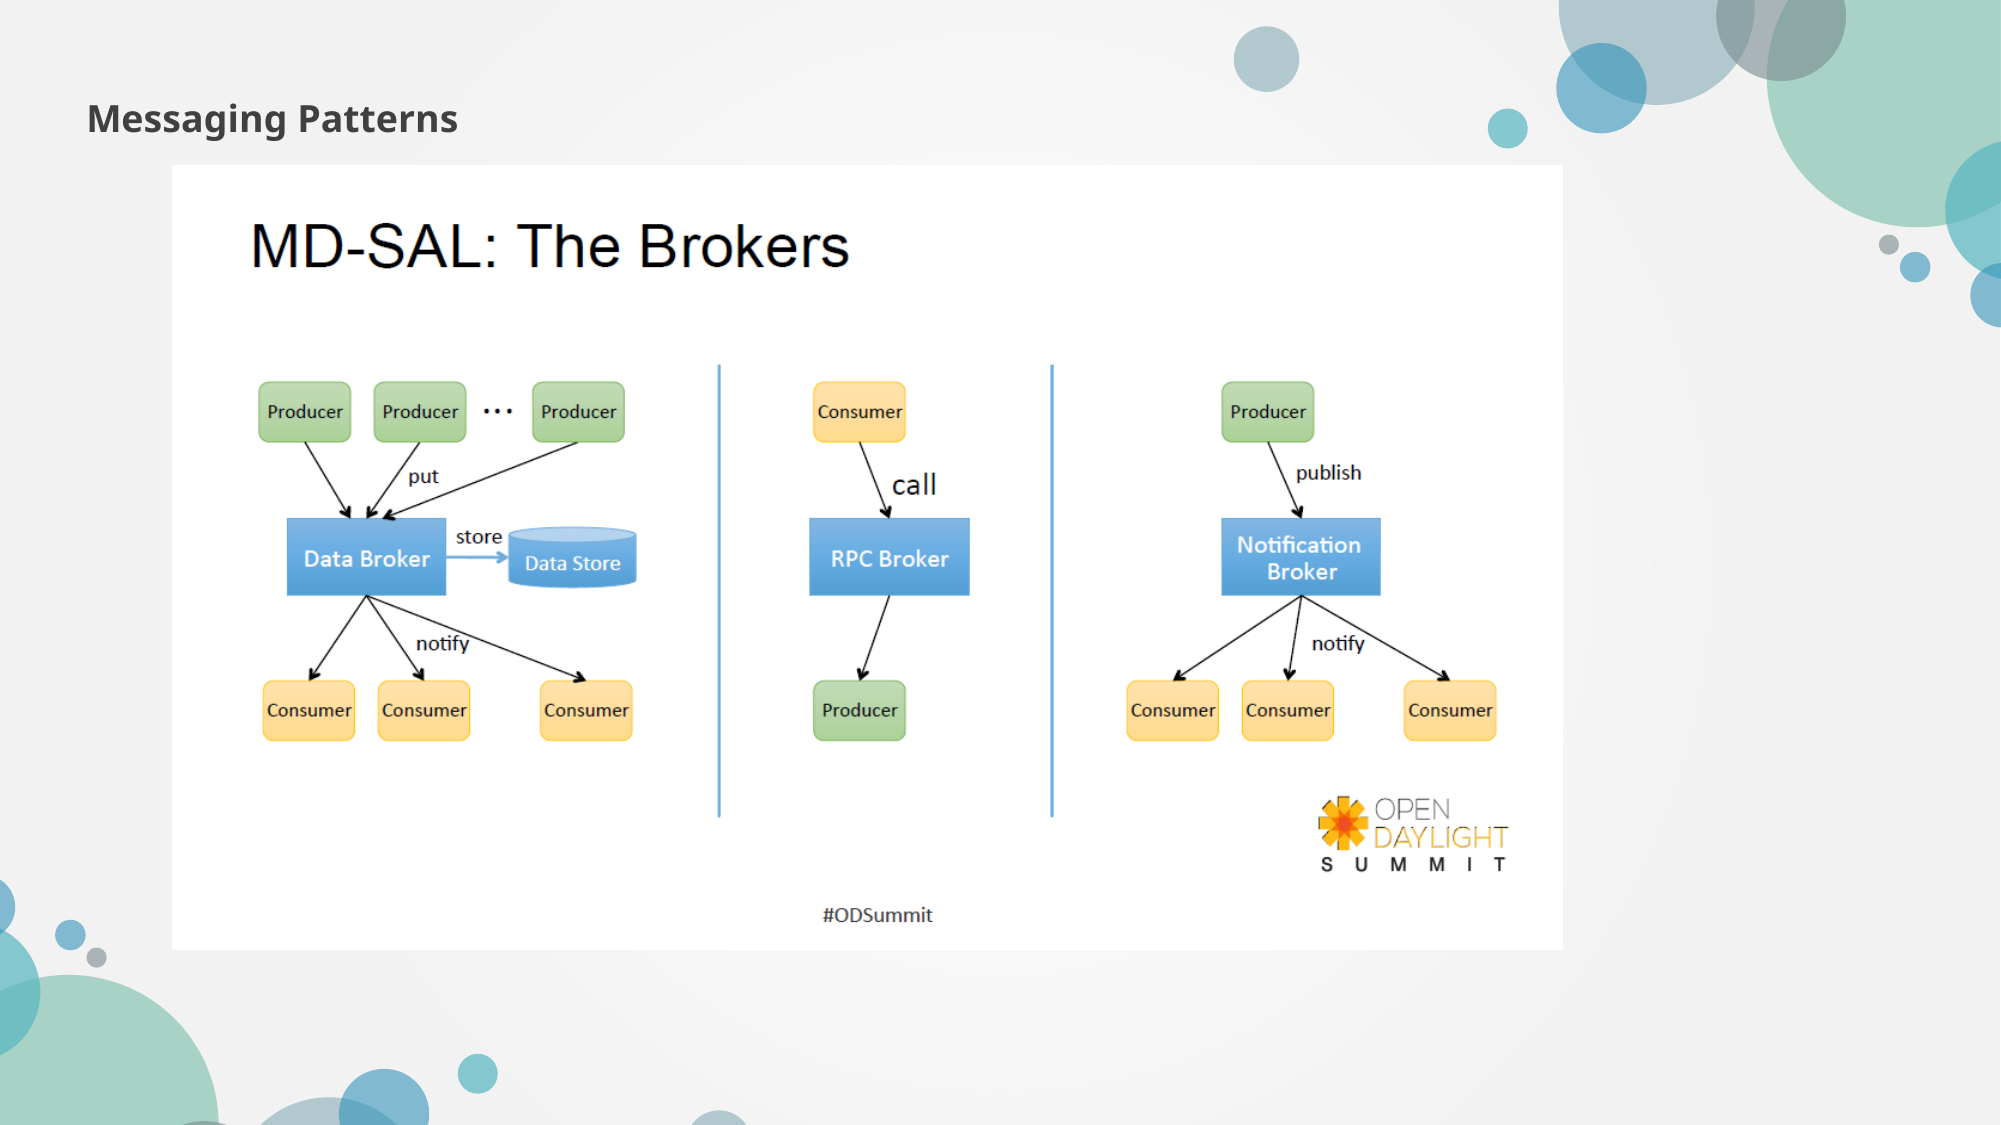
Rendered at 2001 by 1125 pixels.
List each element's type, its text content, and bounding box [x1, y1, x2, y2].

picture [172, 165, 1563, 950]
list Messaging Patterns [71, 74, 630, 141]
